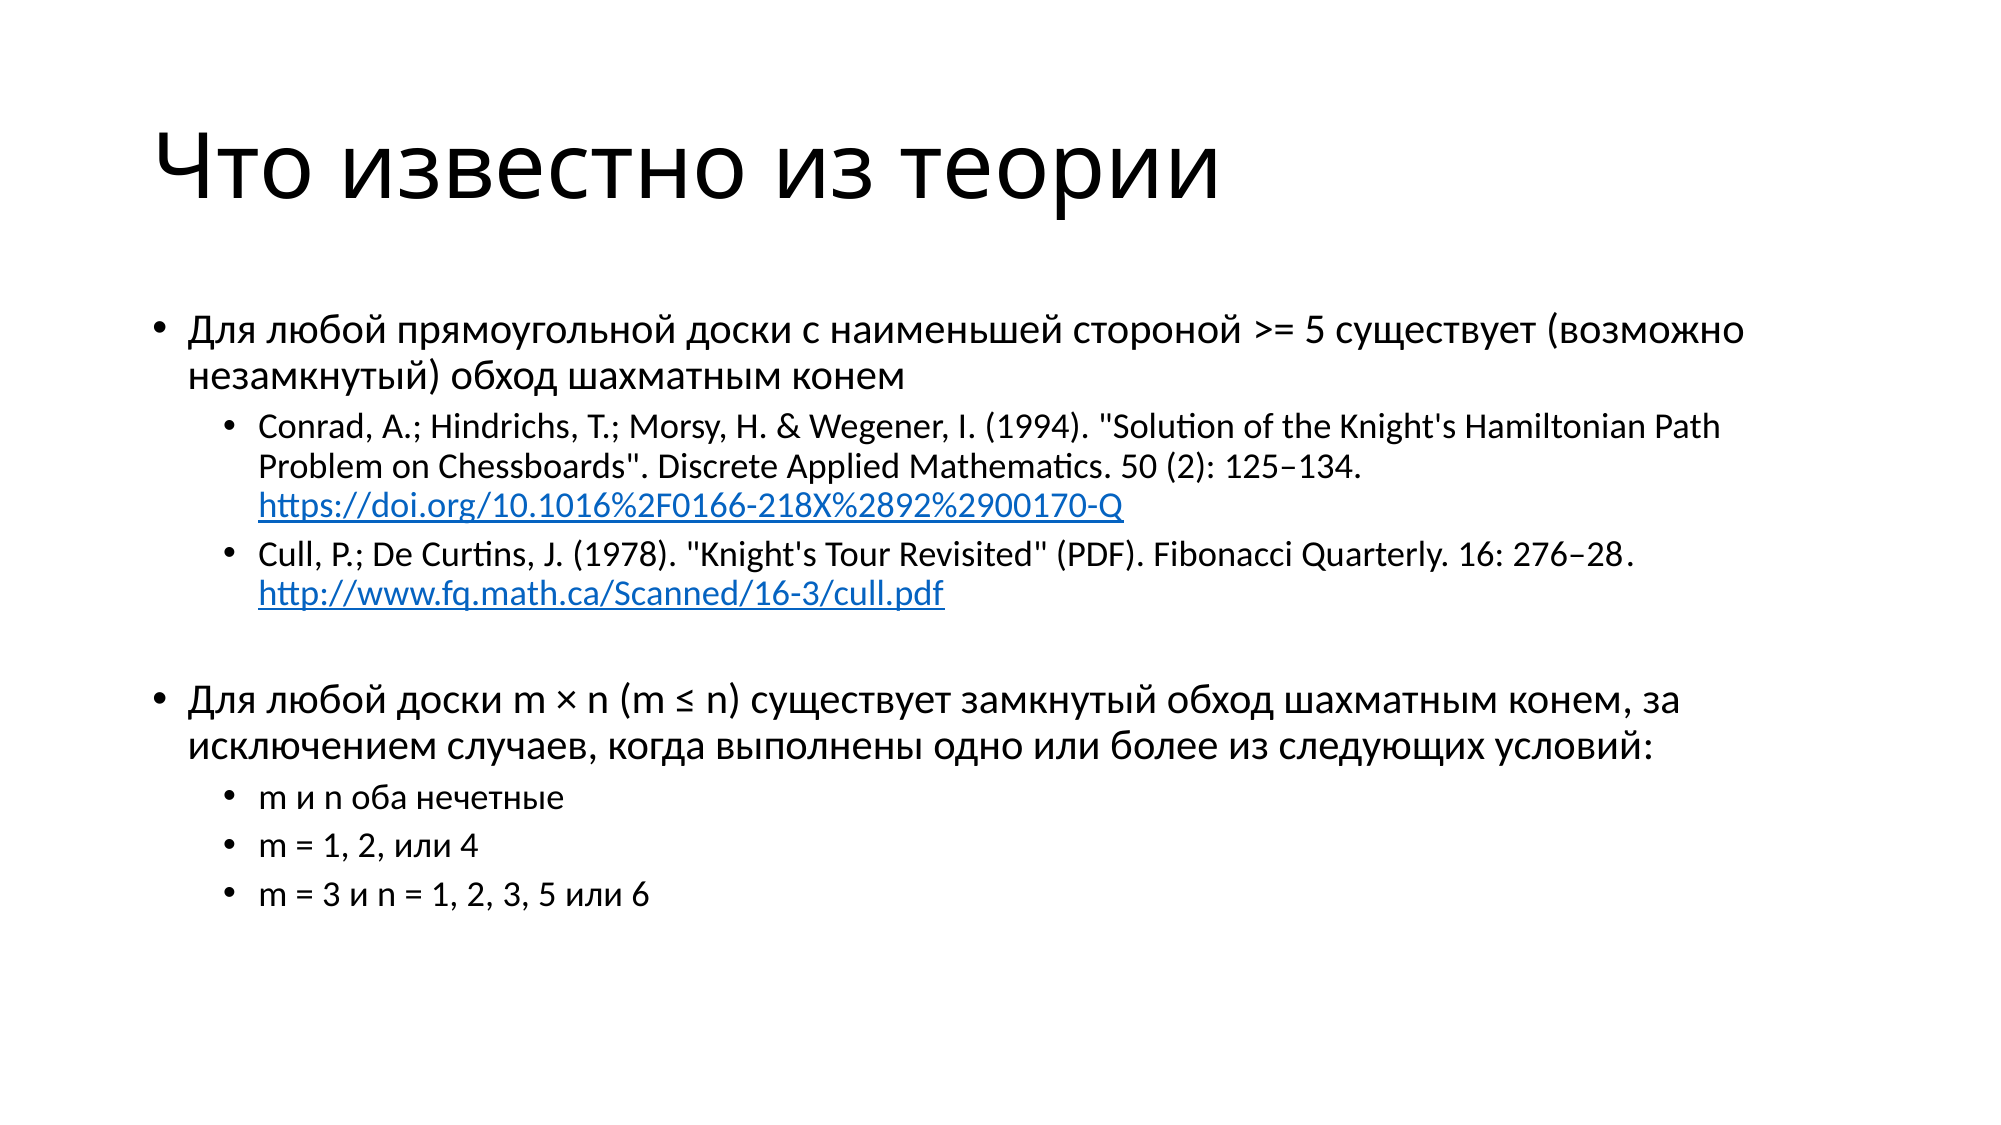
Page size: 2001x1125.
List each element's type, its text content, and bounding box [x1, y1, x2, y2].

title Что известно из теории [137, 59, 1863, 278]
list Для любой прямоугольной доски с наименьшей стороной >= 5 существует (возможно незамкнутый) обход шахматным конем Conrad, A.; Hindrichs, T.; Morsy, H. & Wegener, I. (1994). "Solution of the Knight's Hamiltonian Path Problem on Chessboards". Discrete Applied Mathematics. 50 (2): 125–134. https://doi.org/10.1016%2F0166-218X%2892%2900170-Q Cull, P.; De Curtins, J. (1978). "Knight's Tour Revisited" (PDF). Fibonacci Quarterly. 16: 276–28. http://www.fq.math.ca/Scanned/16-3/cull.pdf Для любой доски m × n (m ≤ n) существует замкнутый обход шахматным конем, за исключением случаев, когда выполнены одно или более из следующих условий: m и n оба нечетные m = 1, 2, или 4 m = 3 и n = 1, 2, 3, 5 или 6 Allen J. Schwenk (1991). "Which Rectangular Chessboards Have a Knight's Tour?". Mathematics Magazine: 325–332 [137, 299, 1863, 1014]
